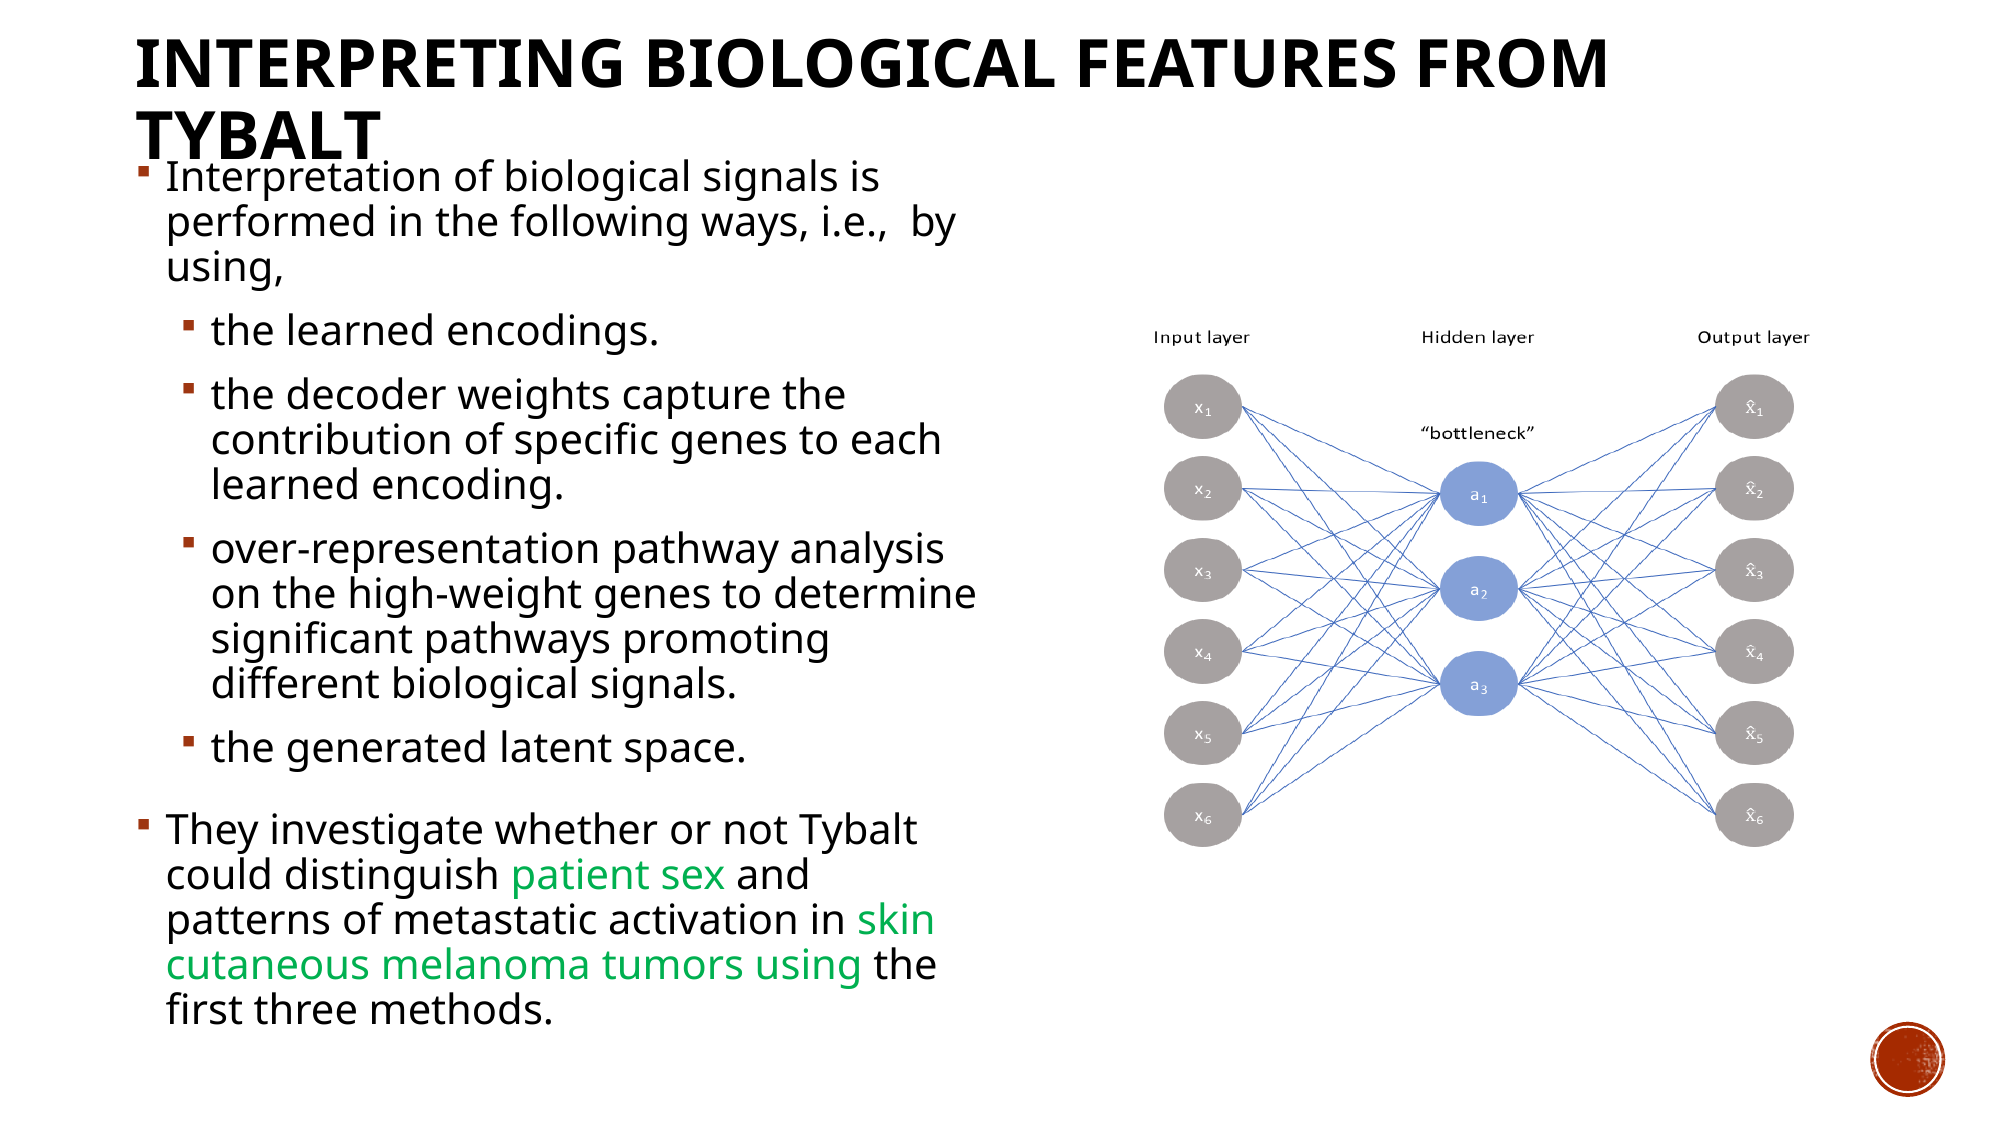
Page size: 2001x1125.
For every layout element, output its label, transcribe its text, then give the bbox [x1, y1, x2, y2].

list Interpretation of biological signals is performed in the following ways, i.e., by using, the learned encodings. the decoder weights capture the contribution of specific genes to each learned encoding. over-representation pathway analysis on the high-weight genes to determine significant pathways promoting different biological signals. the generated latent space. They investigate whether or not Tybalt could distinguish patient sex and patterns of metastatic activation in skin cutaneous melanoma tumors using the first three methods. [120, 148, 1000, 608]
title Interpreting Biological features from tybalt [120, 55, 1779, 149]
picture [999, 316, 1950, 861]
